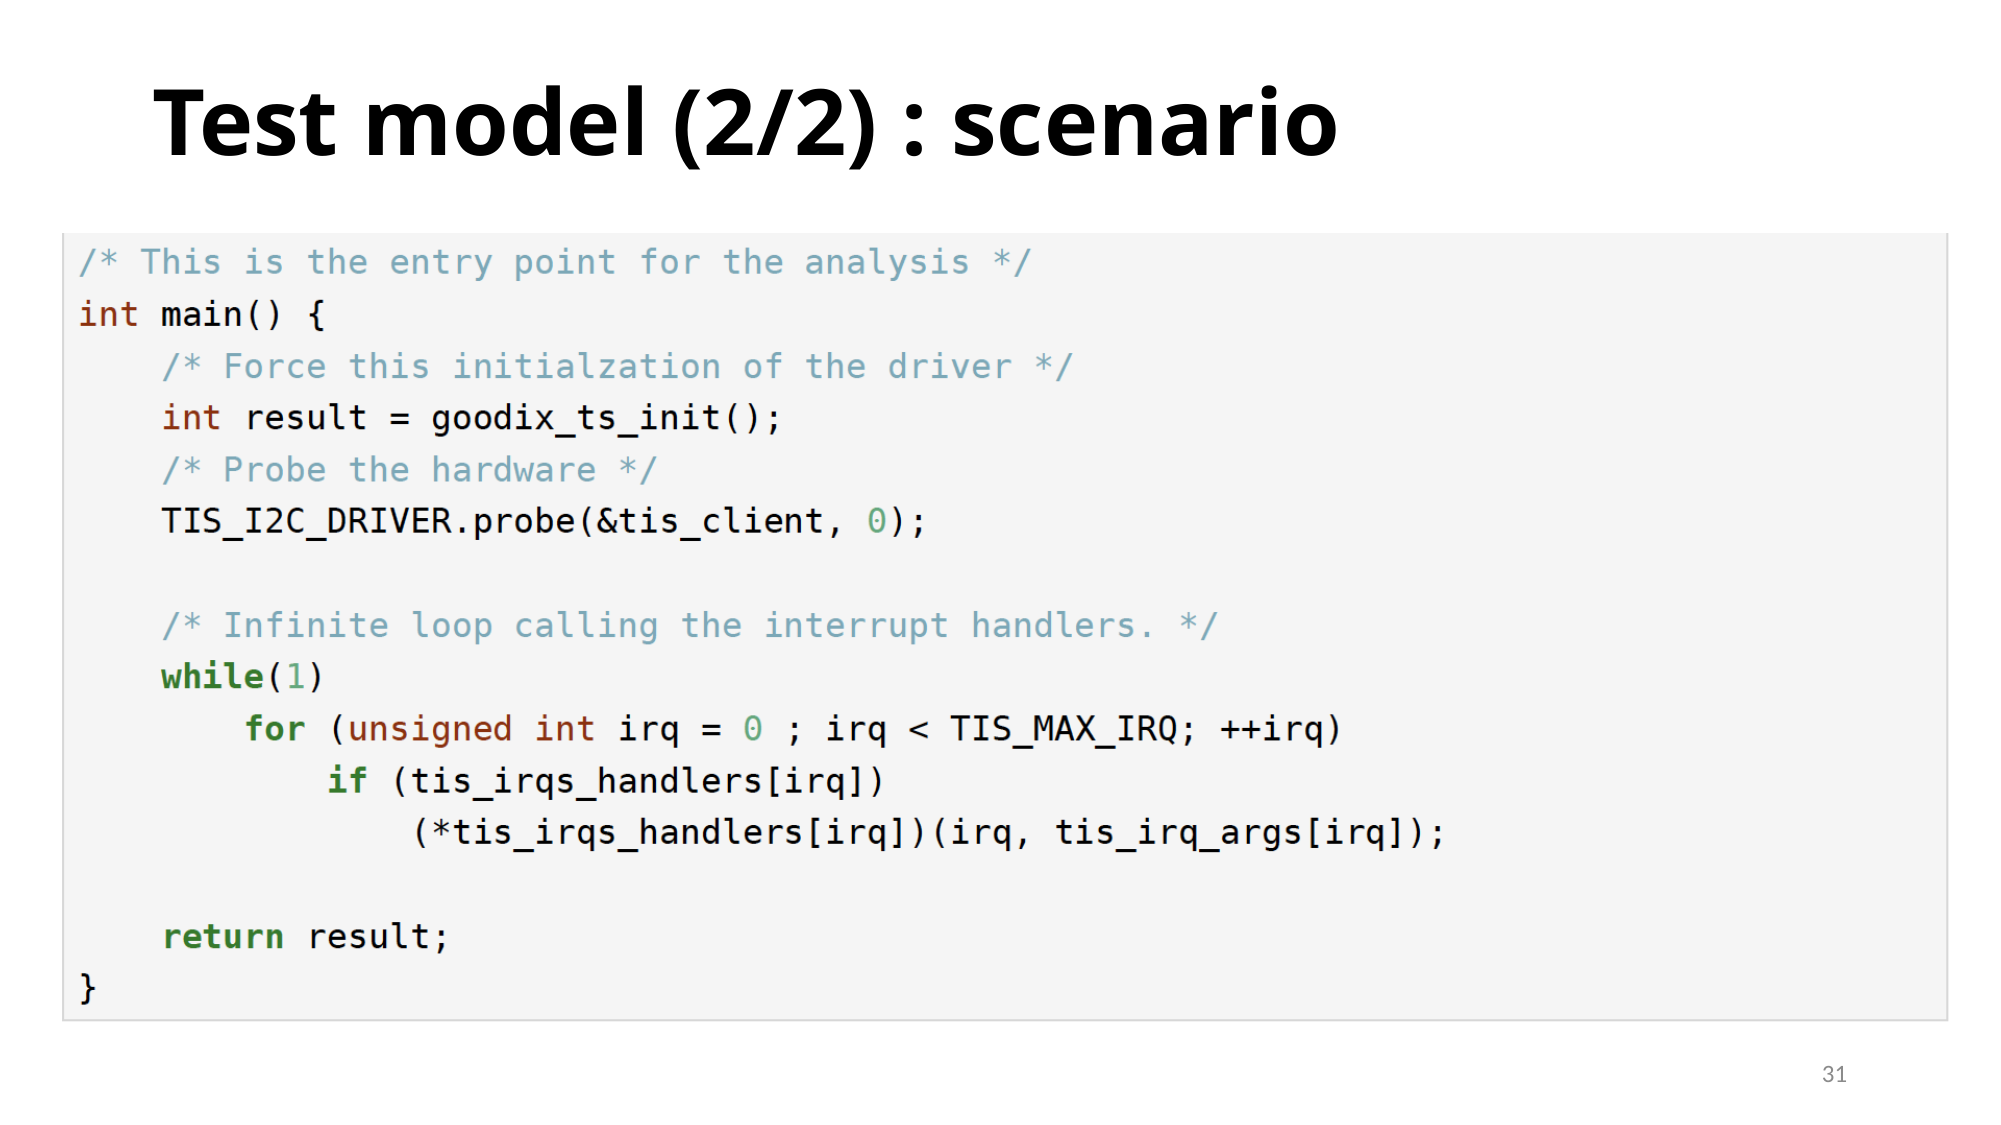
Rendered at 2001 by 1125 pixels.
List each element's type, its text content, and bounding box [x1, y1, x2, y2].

slide_number 31 [1412, 1047, 1863, 1103]
picture [36, 233, 1964, 1037]
title Test model (2/2) : scenario [137, 16, 1863, 231]
